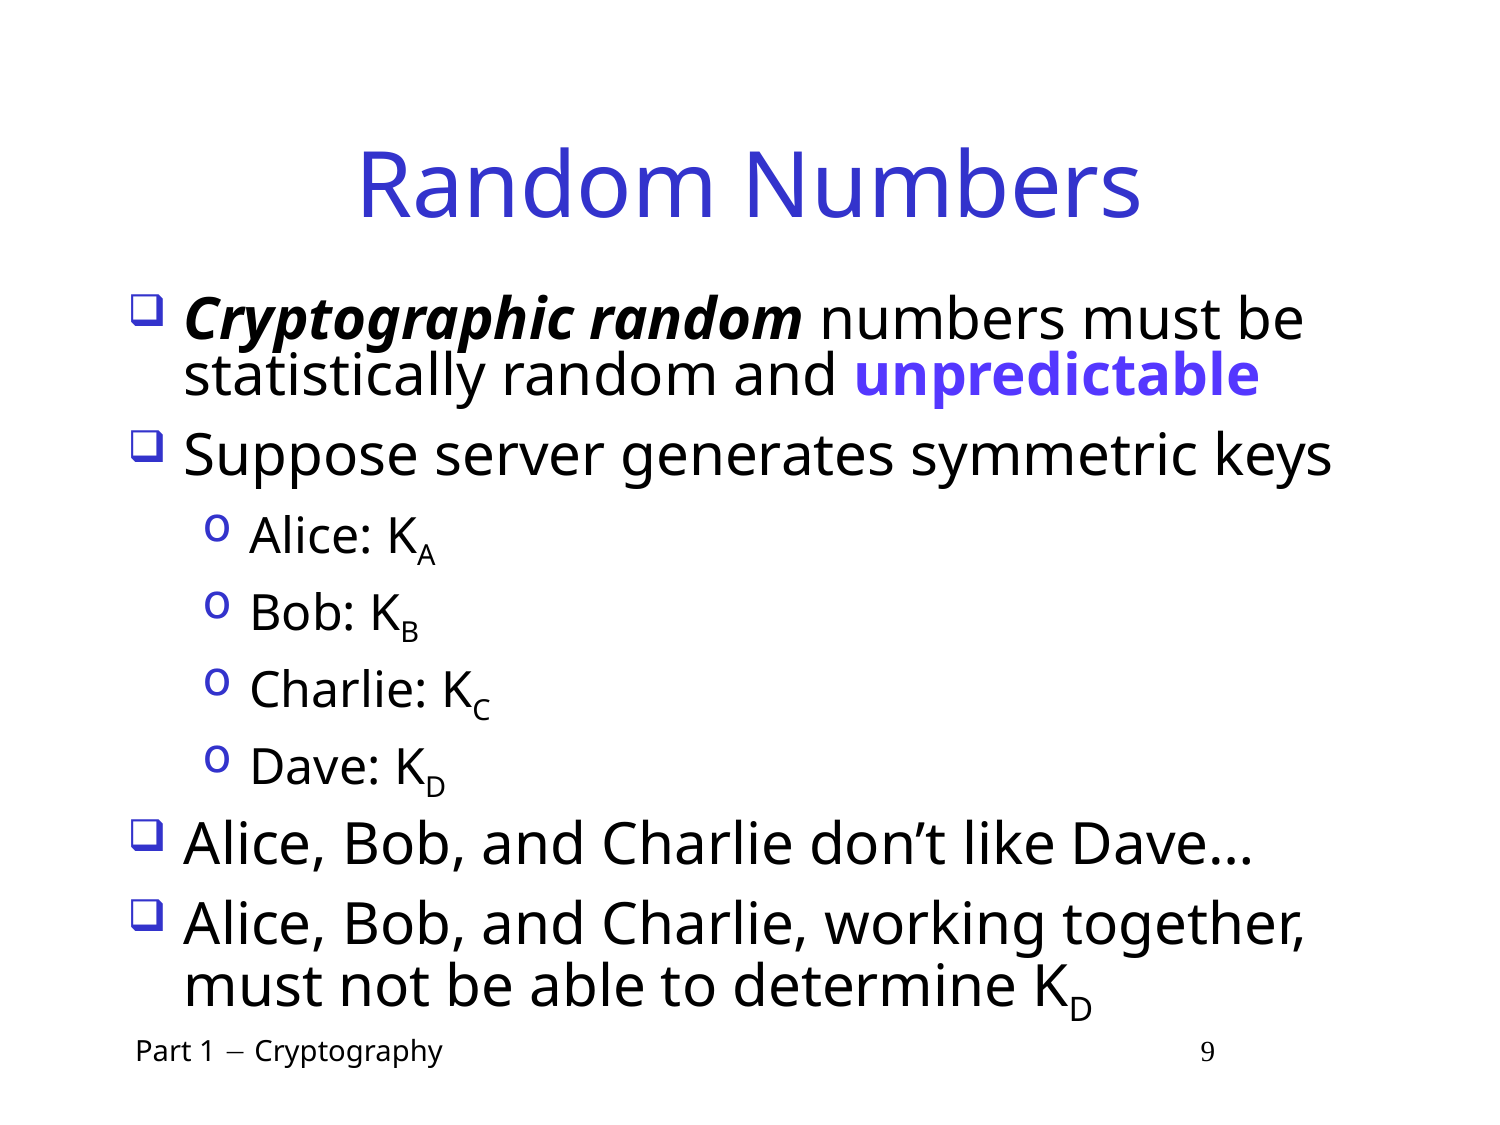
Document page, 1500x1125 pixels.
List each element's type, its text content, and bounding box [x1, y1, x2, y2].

footer Part 1  Cryptography 9 [112, 1024, 1401, 1101]
list Cryptographic random numbers must be statistically random and unpredictable Suppose server generates symmetric keys Alice: KA Bob: KB Charlie: KC Dave: KD Alice, Bob, and Charlie don’t like Dave… Alice, Bob, and Charlie, working together, must not be able to determine KD [112, 287, 1413, 1013]
title Random Numbers [112, 87, 1388, 276]
